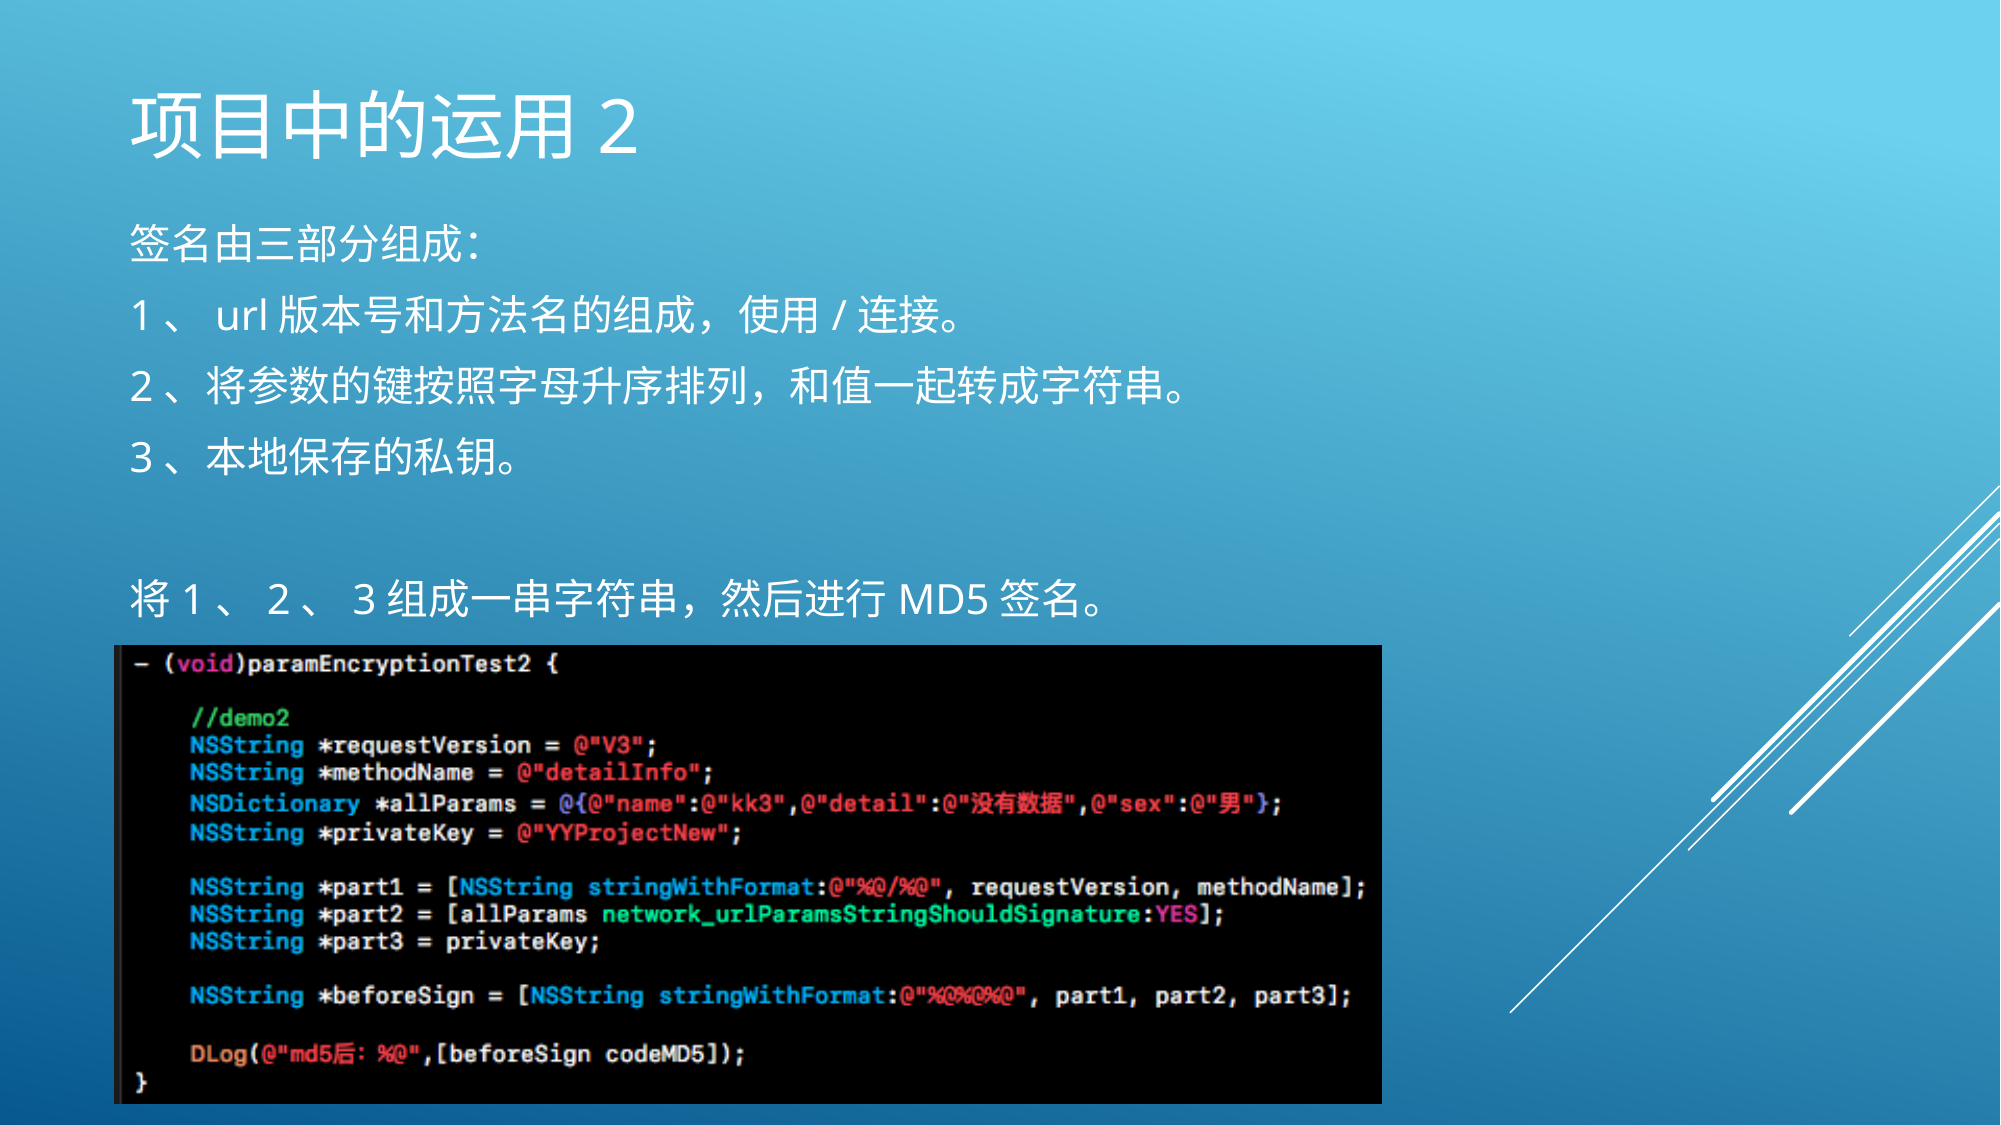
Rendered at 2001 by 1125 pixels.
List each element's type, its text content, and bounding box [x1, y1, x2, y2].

title 项目中的运用2 [114, 0, 1515, 248]
picture [114, 645, 1382, 1105]
list 签名由三部分组成： 1、url版本号和方法名的组成，使用/连接。 2、将参数的键按照字母升序排列，和值一起转成字符串。 3、本地保存的私钥。 将1、2、3组成一串字符串，然后进行MD5签名。 [114, 184, 1473, 657]
